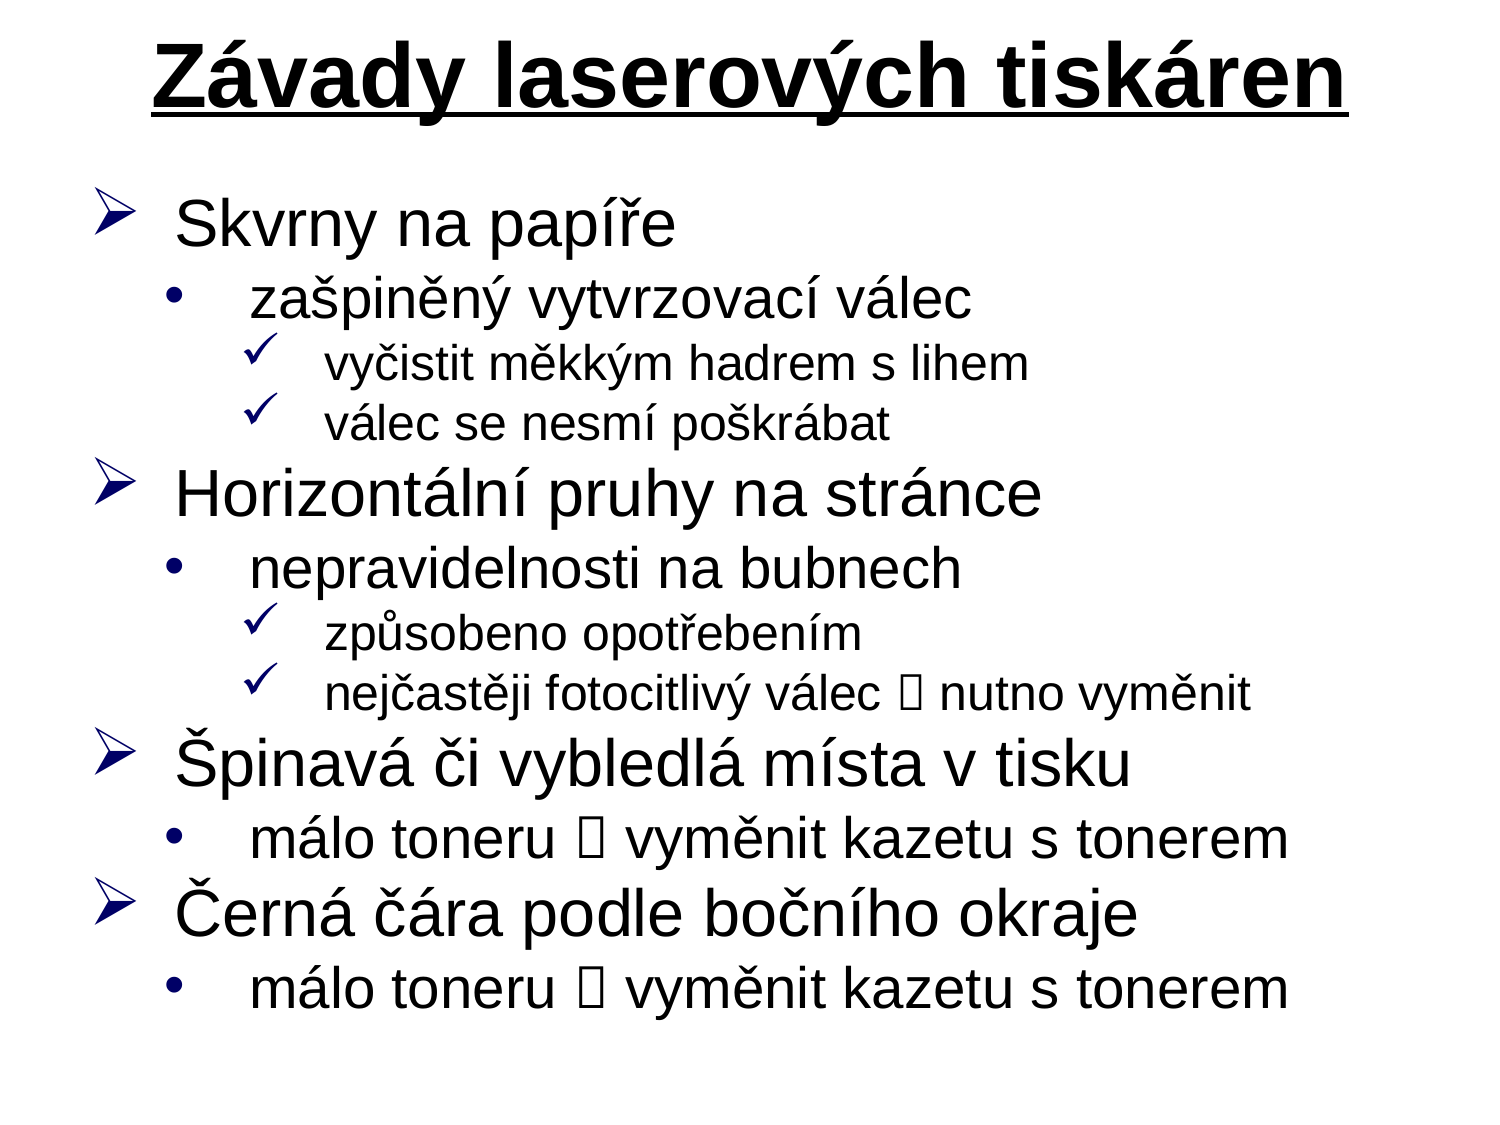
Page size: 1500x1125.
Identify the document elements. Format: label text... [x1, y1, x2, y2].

text_box Skvrny na papíře zašpiněný vytvrzovací válec vyčistit měkkým hadrem s lihem válec se nesmí poškrábat Horizontální pruhy na stránce nepravidelnosti na bubnech způsobeno opotřebením nejčastěji fotocitlivý válec  nutno vyměnit Špinavá či vybledlá místa v tisku málo toneru  vyměnit kazetu s tonerem Černá čára podle bočního okraje málo toneru  vyměnit kazetu s tonerem [0, 172, 1500, 1028]
title Závady laserových tiskáren [0, 19, 1500, 172]
